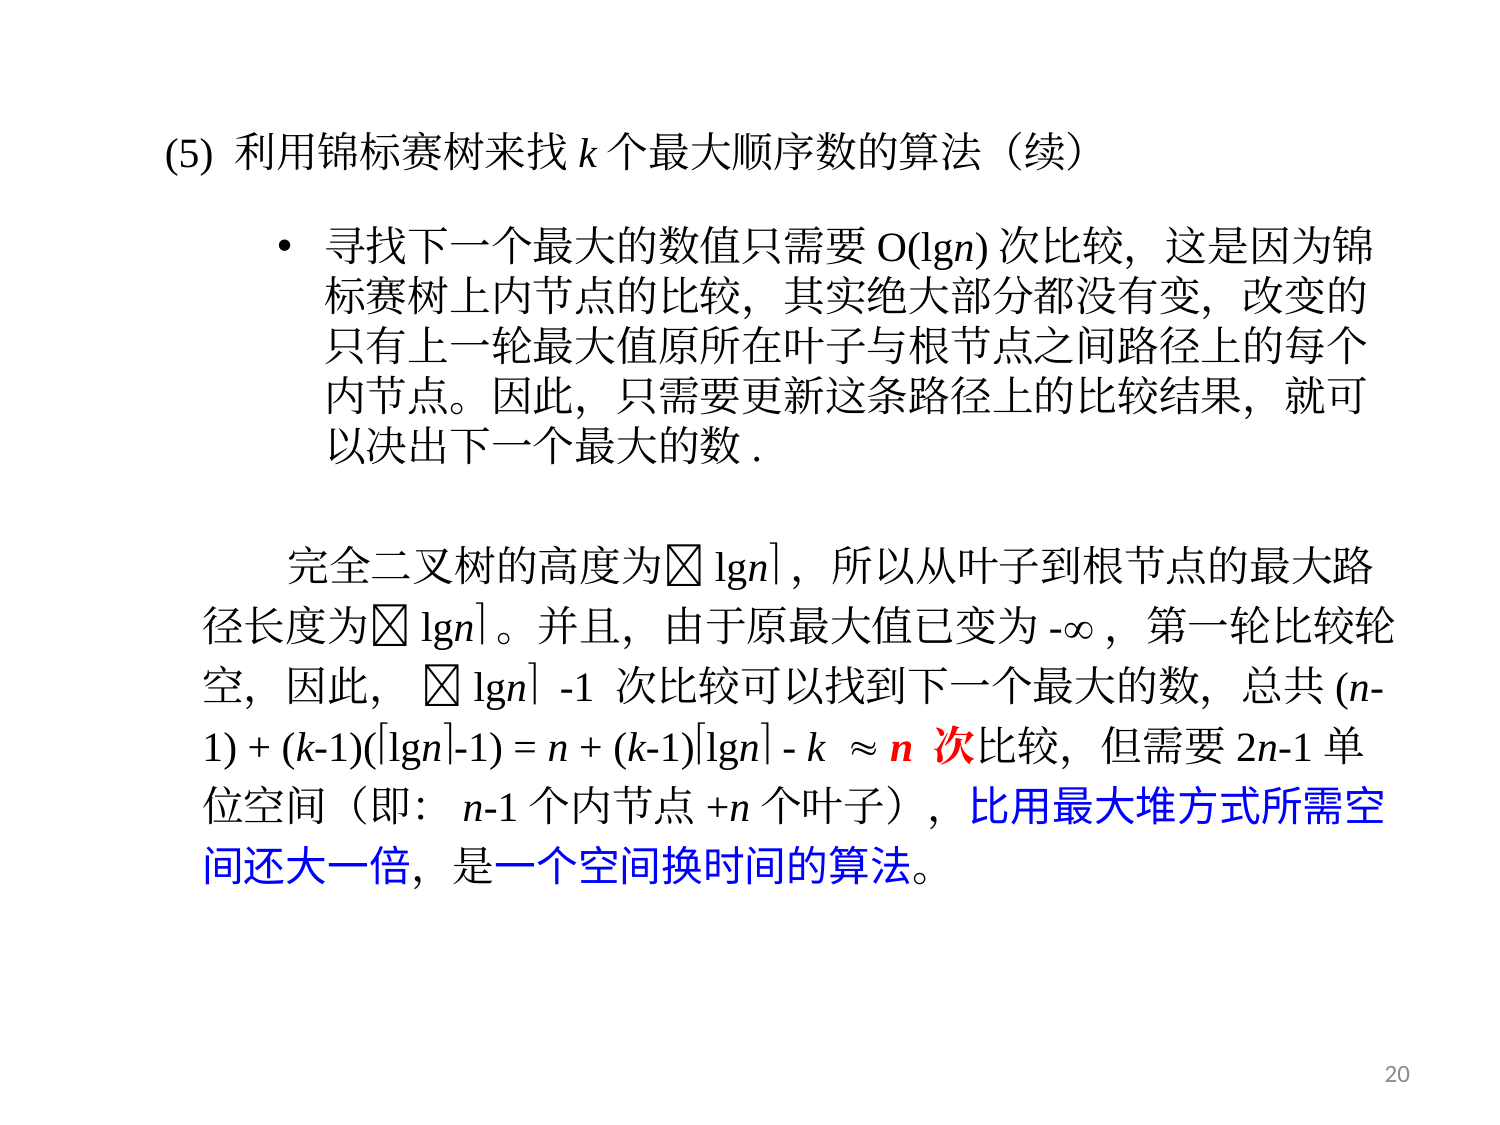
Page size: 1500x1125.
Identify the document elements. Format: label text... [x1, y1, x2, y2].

text_box 寻找下一个最大的数值只需要O(lgn)次比较，这是因为锦标赛树上内节点的比较，其实绝大部分都没有变，改变的只有上一轮最大值原所在叶子与根节点之间路径上的每个内节点。因此，只需要更新这条路径上的比较结果，就可以决出下一个最大的数. 完全二叉树的高度为lgn，所以从叶子到根节点的最大路径长度为lgn。并且，由于原最大值已变为-，第一轮比较轮空，因此， lgn -1 次比较可以找到下一个最大的数，总共(n-1) + (k-1)(lgn-1) = n + (k-1)lgn - k  n 次比较，但需要2n-1单位空间（即：n-1个内节点+n个叶子），比用最大堆方式所需空间还大一倍，是一个空间换时间的算法。 [187, 212, 1413, 898]
slide_number 20 [1074, 1042, 1425, 1103]
text_box (5) 利用锦标赛树来找k个最大顺序数的算法（续） [150, 93, 1481, 184]
